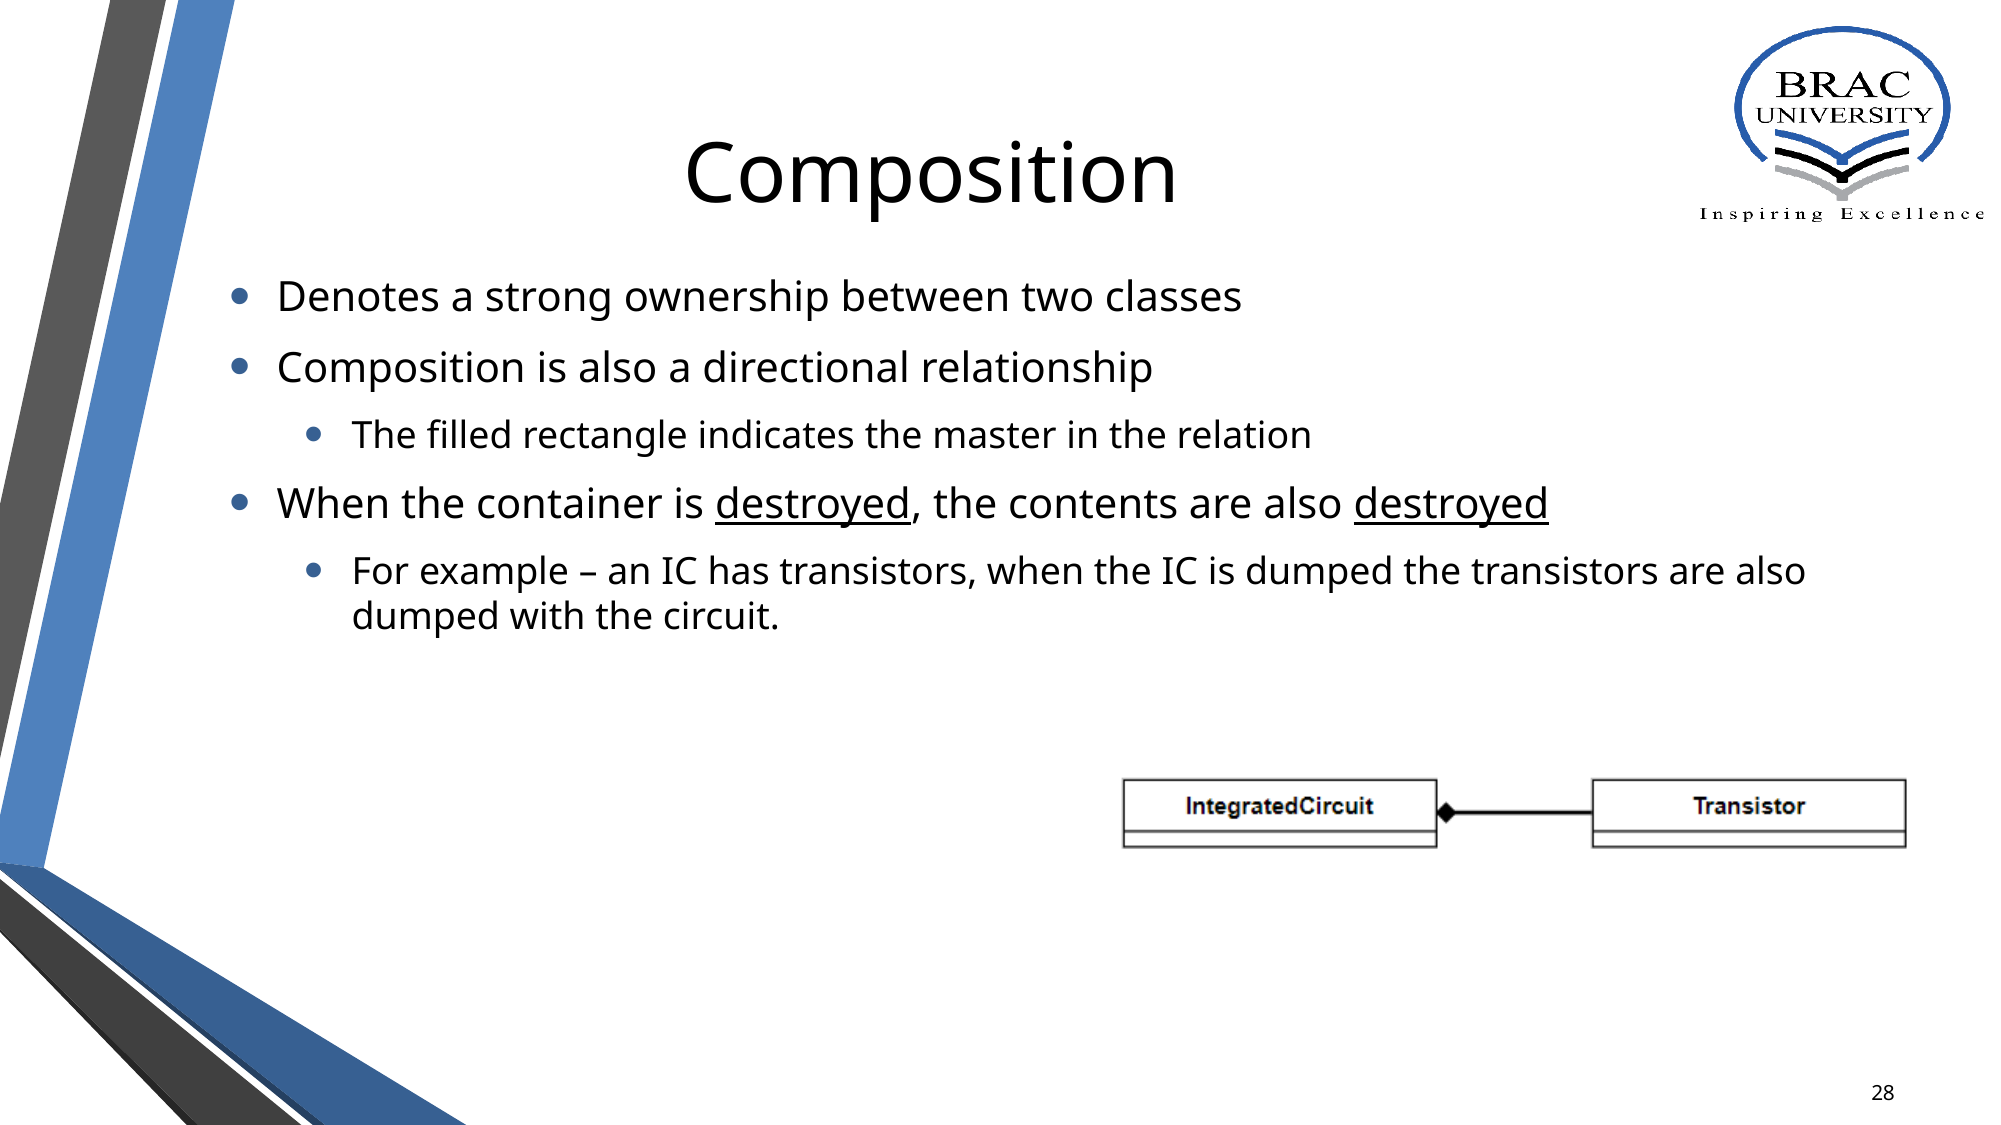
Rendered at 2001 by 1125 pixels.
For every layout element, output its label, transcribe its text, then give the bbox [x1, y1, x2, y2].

picture [1700, 26, 1984, 222]
slide_number 28 [1816, 1063, 1910, 1124]
title Composition [214, 75, 1650, 262]
picture [1085, 745, 1960, 890]
list Denotes a strong ownership between two classes Composition is also a directional relationship The filled rectangle indicates the master in the relation When the container is destroyed, the contents are also destroyed For example – an IC has transistors, when the IC is dumped the transistors are also dumped with the circuit. [214, 262, 1934, 663]
